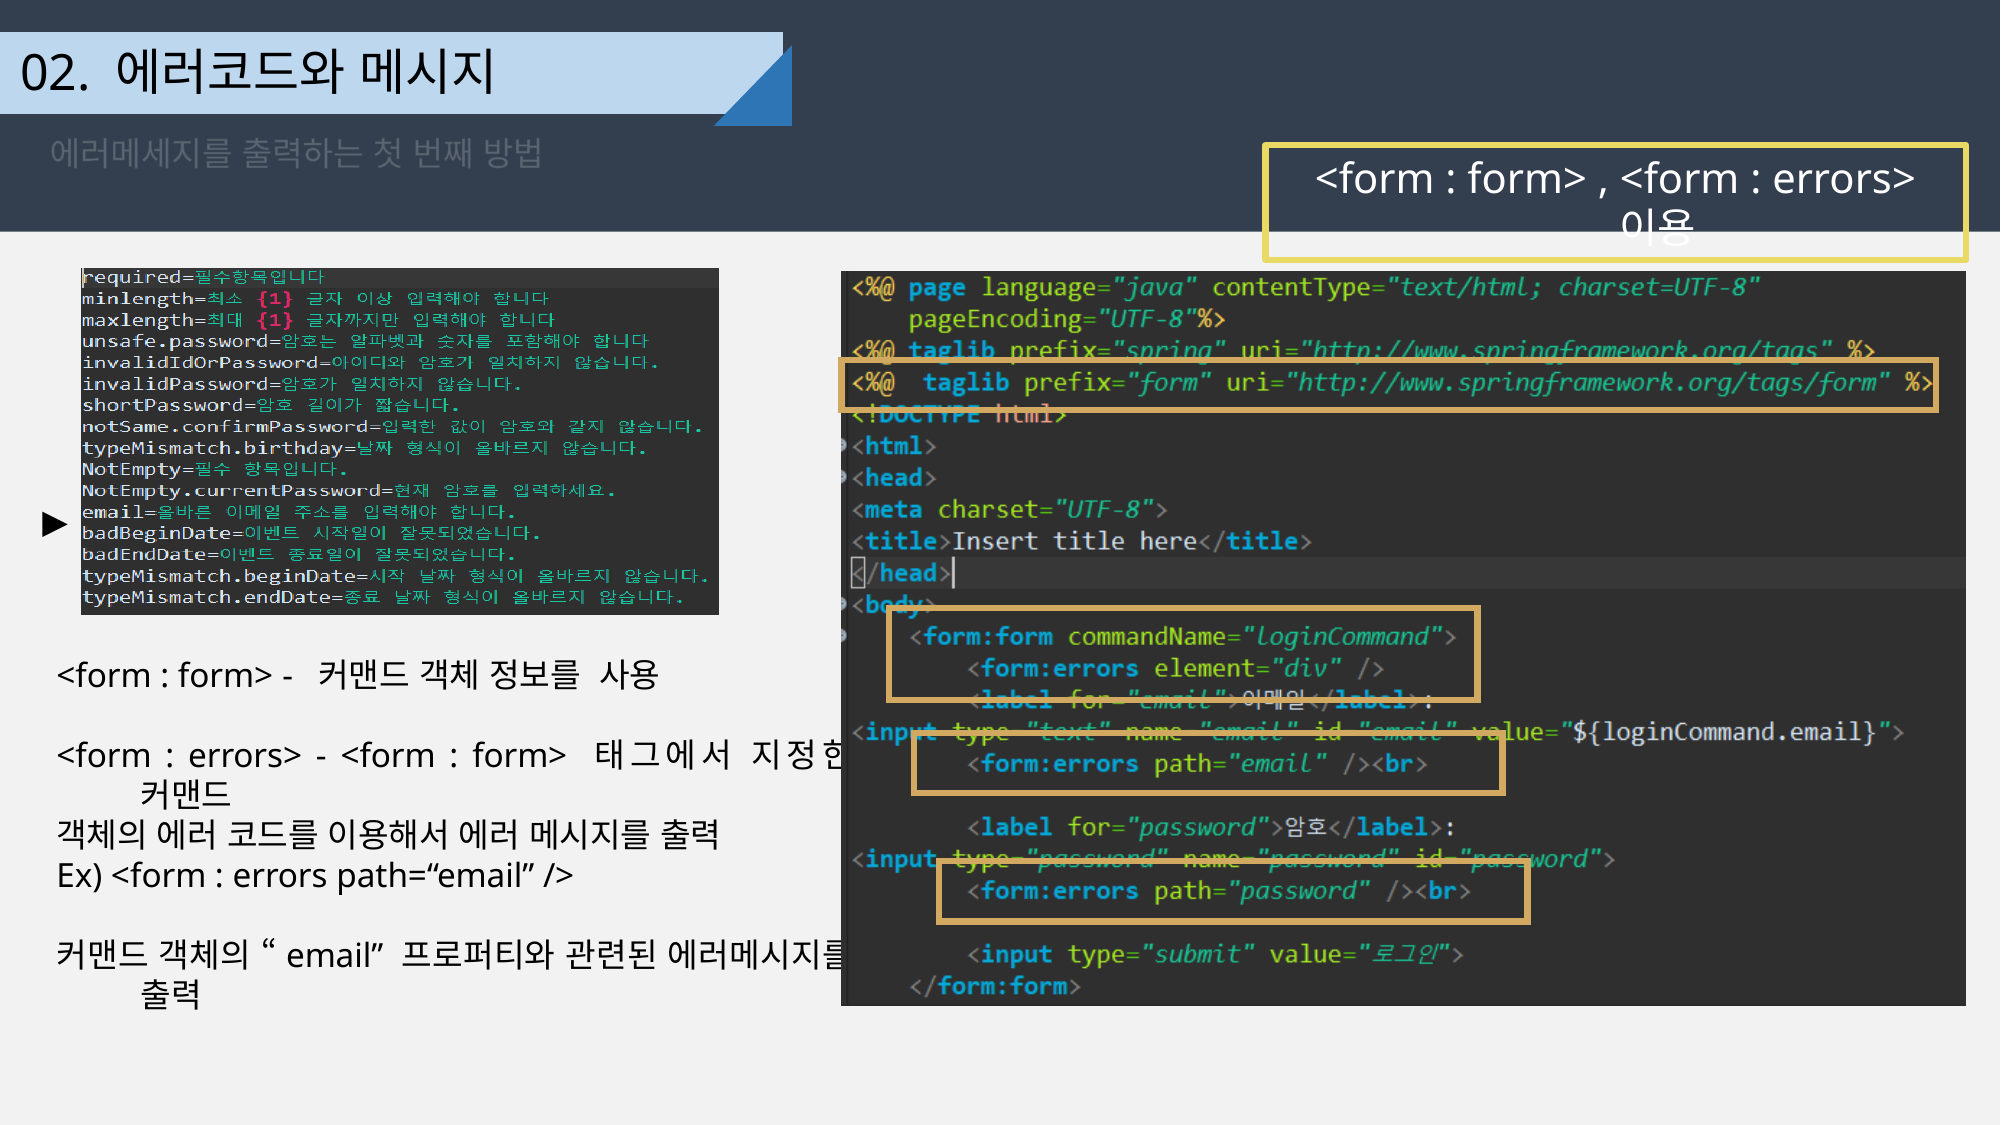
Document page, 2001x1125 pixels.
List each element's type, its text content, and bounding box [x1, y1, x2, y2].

text_box ▶ [27, 472, 81, 547]
text_box <form : form> - 커맨드 객체 정보를 사용 <form : errors> - <form : form> 태그에서 지정한 커맨드 객체의 에러 코드를 이용해서 에러 메시지를 출력 Ex) <form : errors path=“email” /> 커맨드 객체의 “email” 프로퍼티와 관련된 에러메시지를 출력 [41, 611, 868, 1125]
text_box 02. 에러코드와 메시지 [5, 32, 513, 108]
text_box <form : form> , <form : errors> 이용 [1265, 144, 1966, 260]
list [841, 271, 1966, 1006]
text_box 에러메세지를 출력하는 첫 번째 방법 [34, 113, 1189, 180]
text_box [711, 42, 793, 127]
text_box [0, 231, 2000, 1125]
picture [81, 268, 720, 615]
text_box [0, 32, 783, 114]
